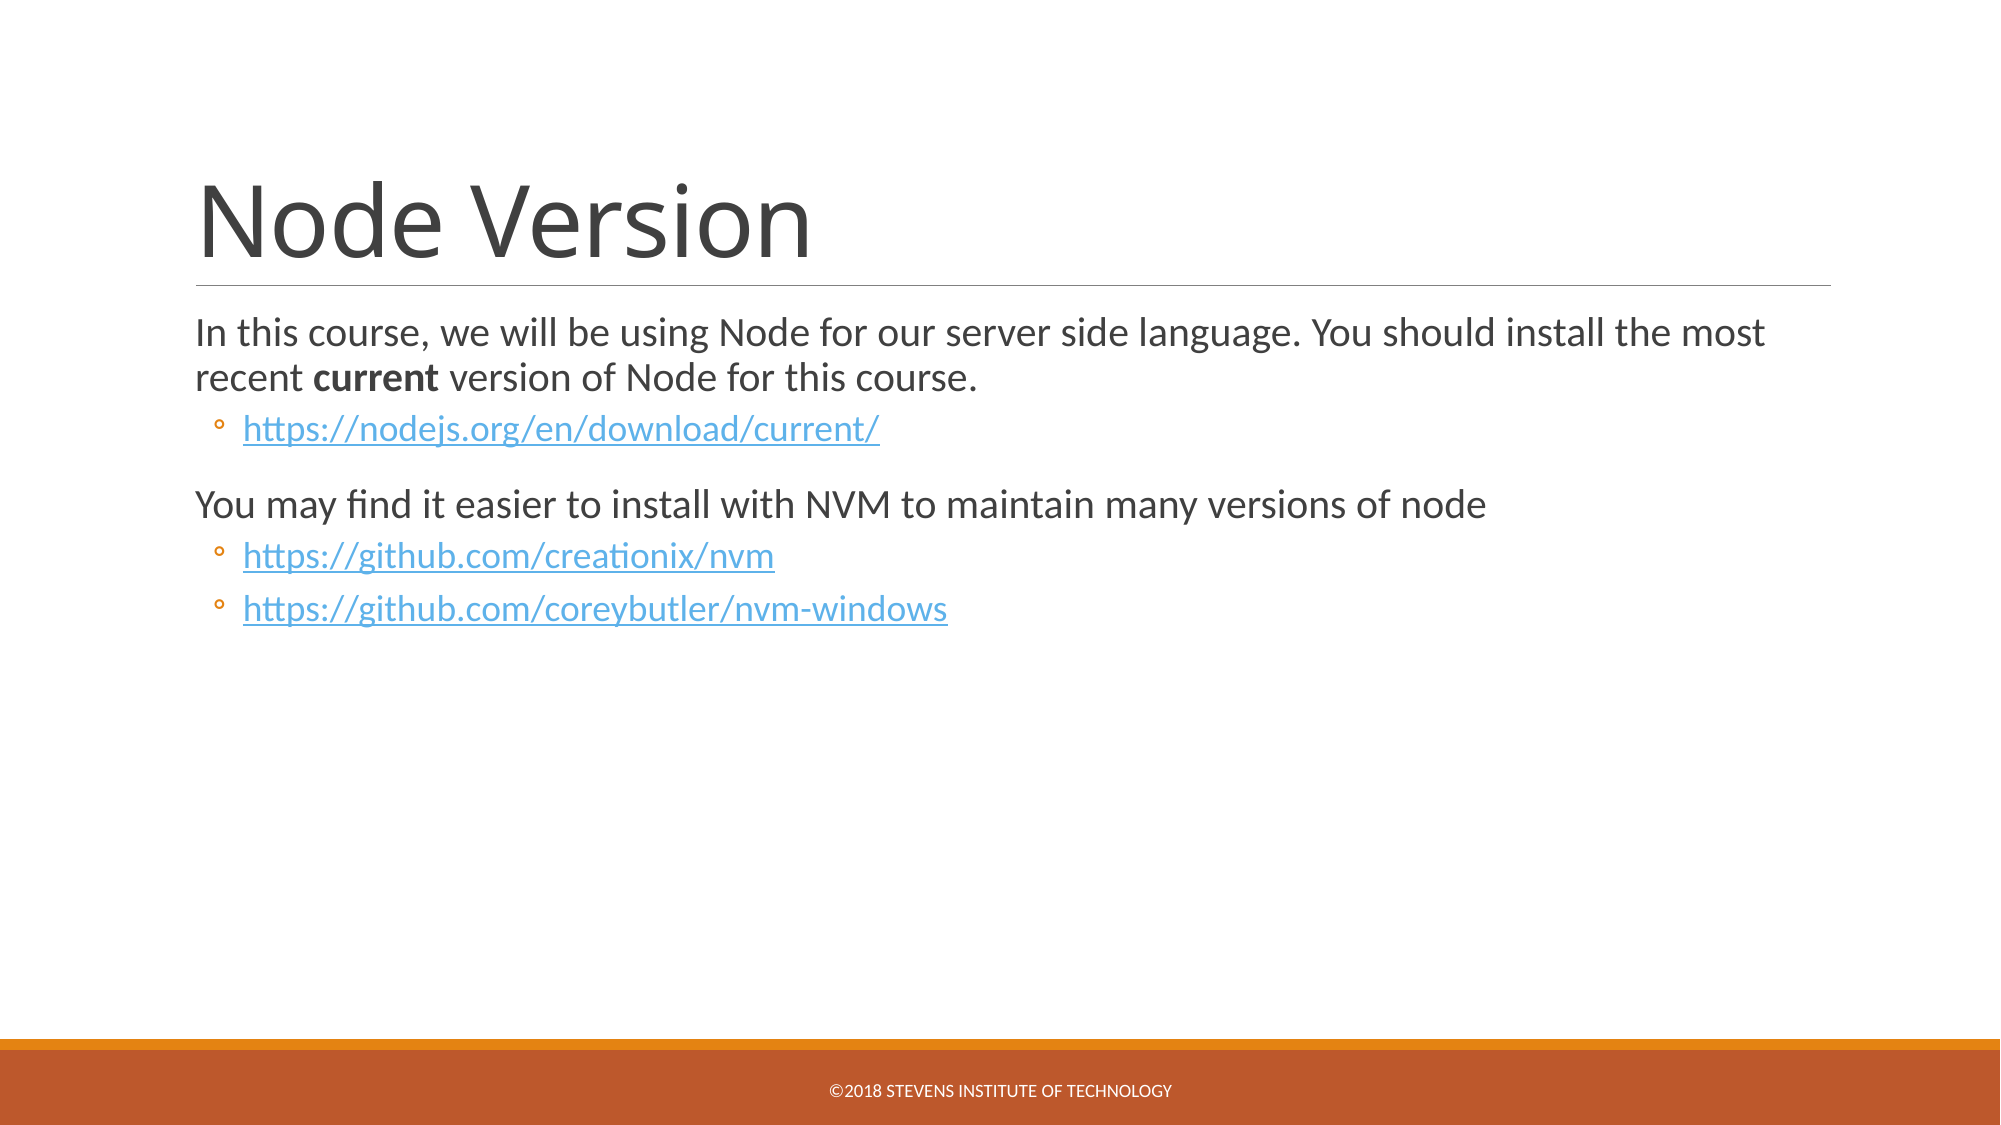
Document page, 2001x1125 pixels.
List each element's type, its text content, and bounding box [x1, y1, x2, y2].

footer ©2018 STEVENS INSTITUTE OF TECHNOLOGY [604, 1059, 1396, 1120]
title Node Version [180, 47, 1830, 285]
list In this course, we will be using Node for our server side language. You should install the most recent current version of Node for this course. https://nodejs.org/en/download/current/ You may find it easier to install with NVM to maintain many versions of node https://github.com/creationix/nvm https://github.com/coreybutler/nvm-windows [180, 302, 1830, 963]
